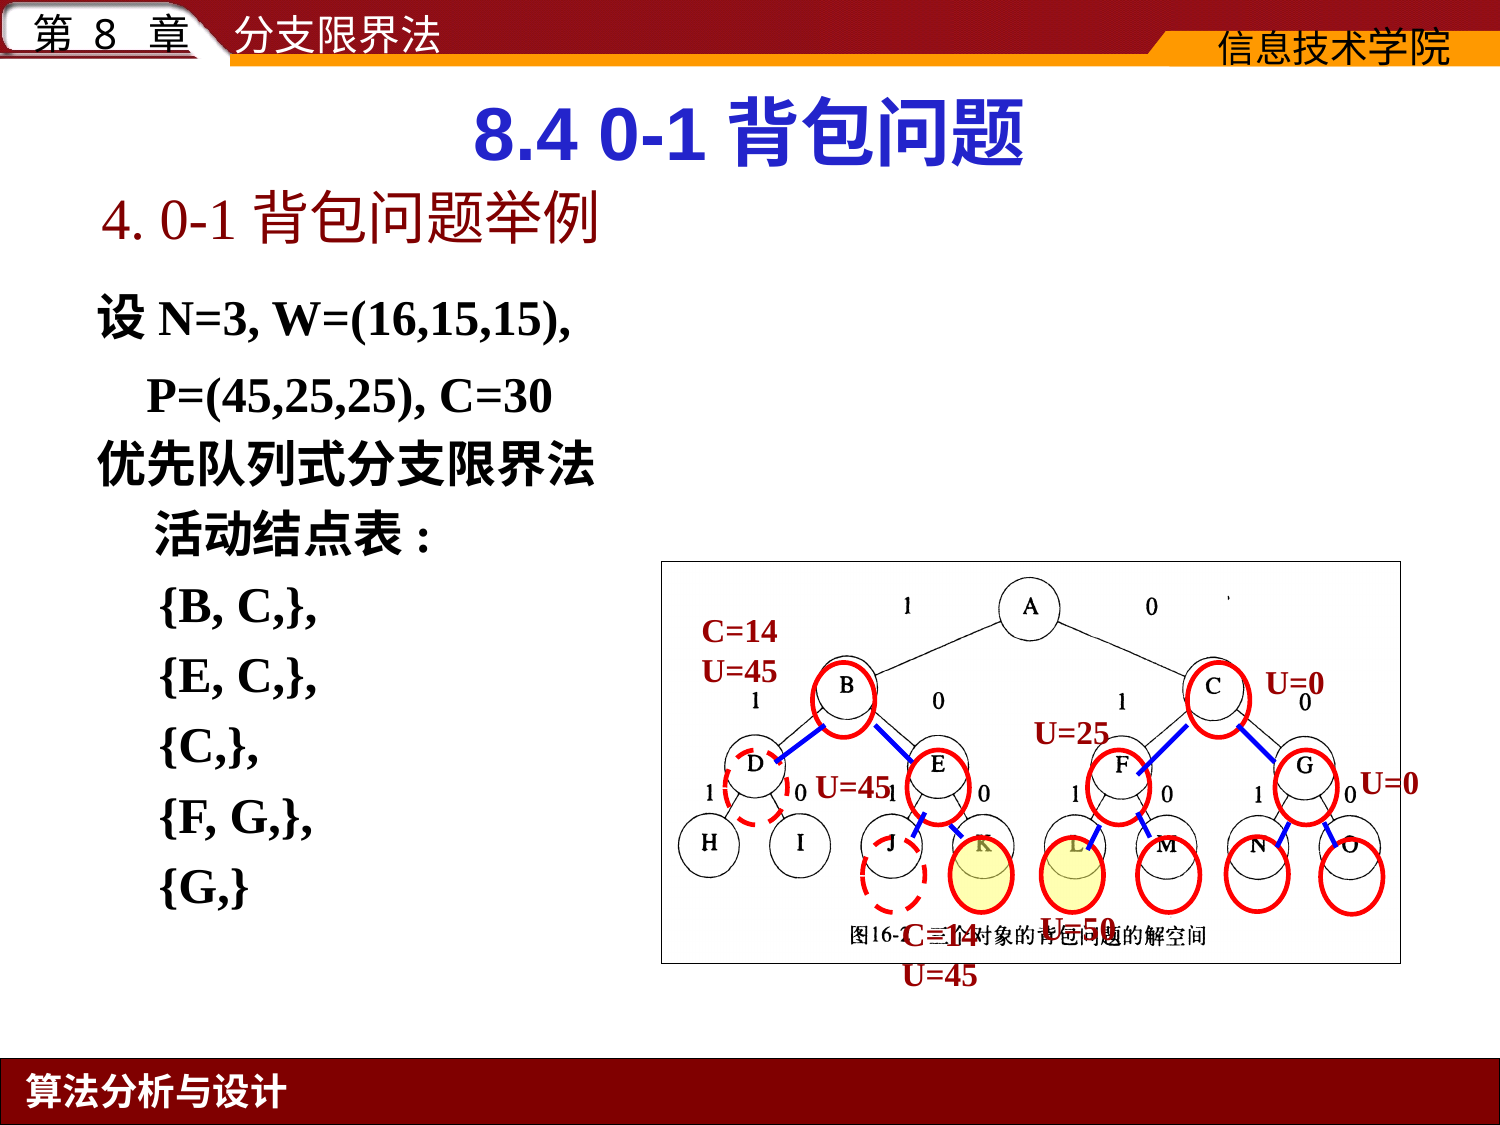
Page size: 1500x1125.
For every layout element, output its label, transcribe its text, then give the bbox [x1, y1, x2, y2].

picture [0, 0, 1500, 59]
text_box C=14 U=45 [886, 971, 1017, 1001]
text_box 设N=3, W=(16,15,15), P=(45,25,25), C=30 优先队列式分支限界法 活动结点表: {B, C,}, {E, C,}, {C,}, {F, G,}, {G,} [81, 266, 1432, 1042]
title 8.4 0-1背包问题 [112, 66, 1388, 185]
text_box U=0 [1404, 753, 1435, 809]
text_box 4. 0-1背包问题举例 [86, 173, 913, 259]
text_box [662, 562, 1401, 963]
